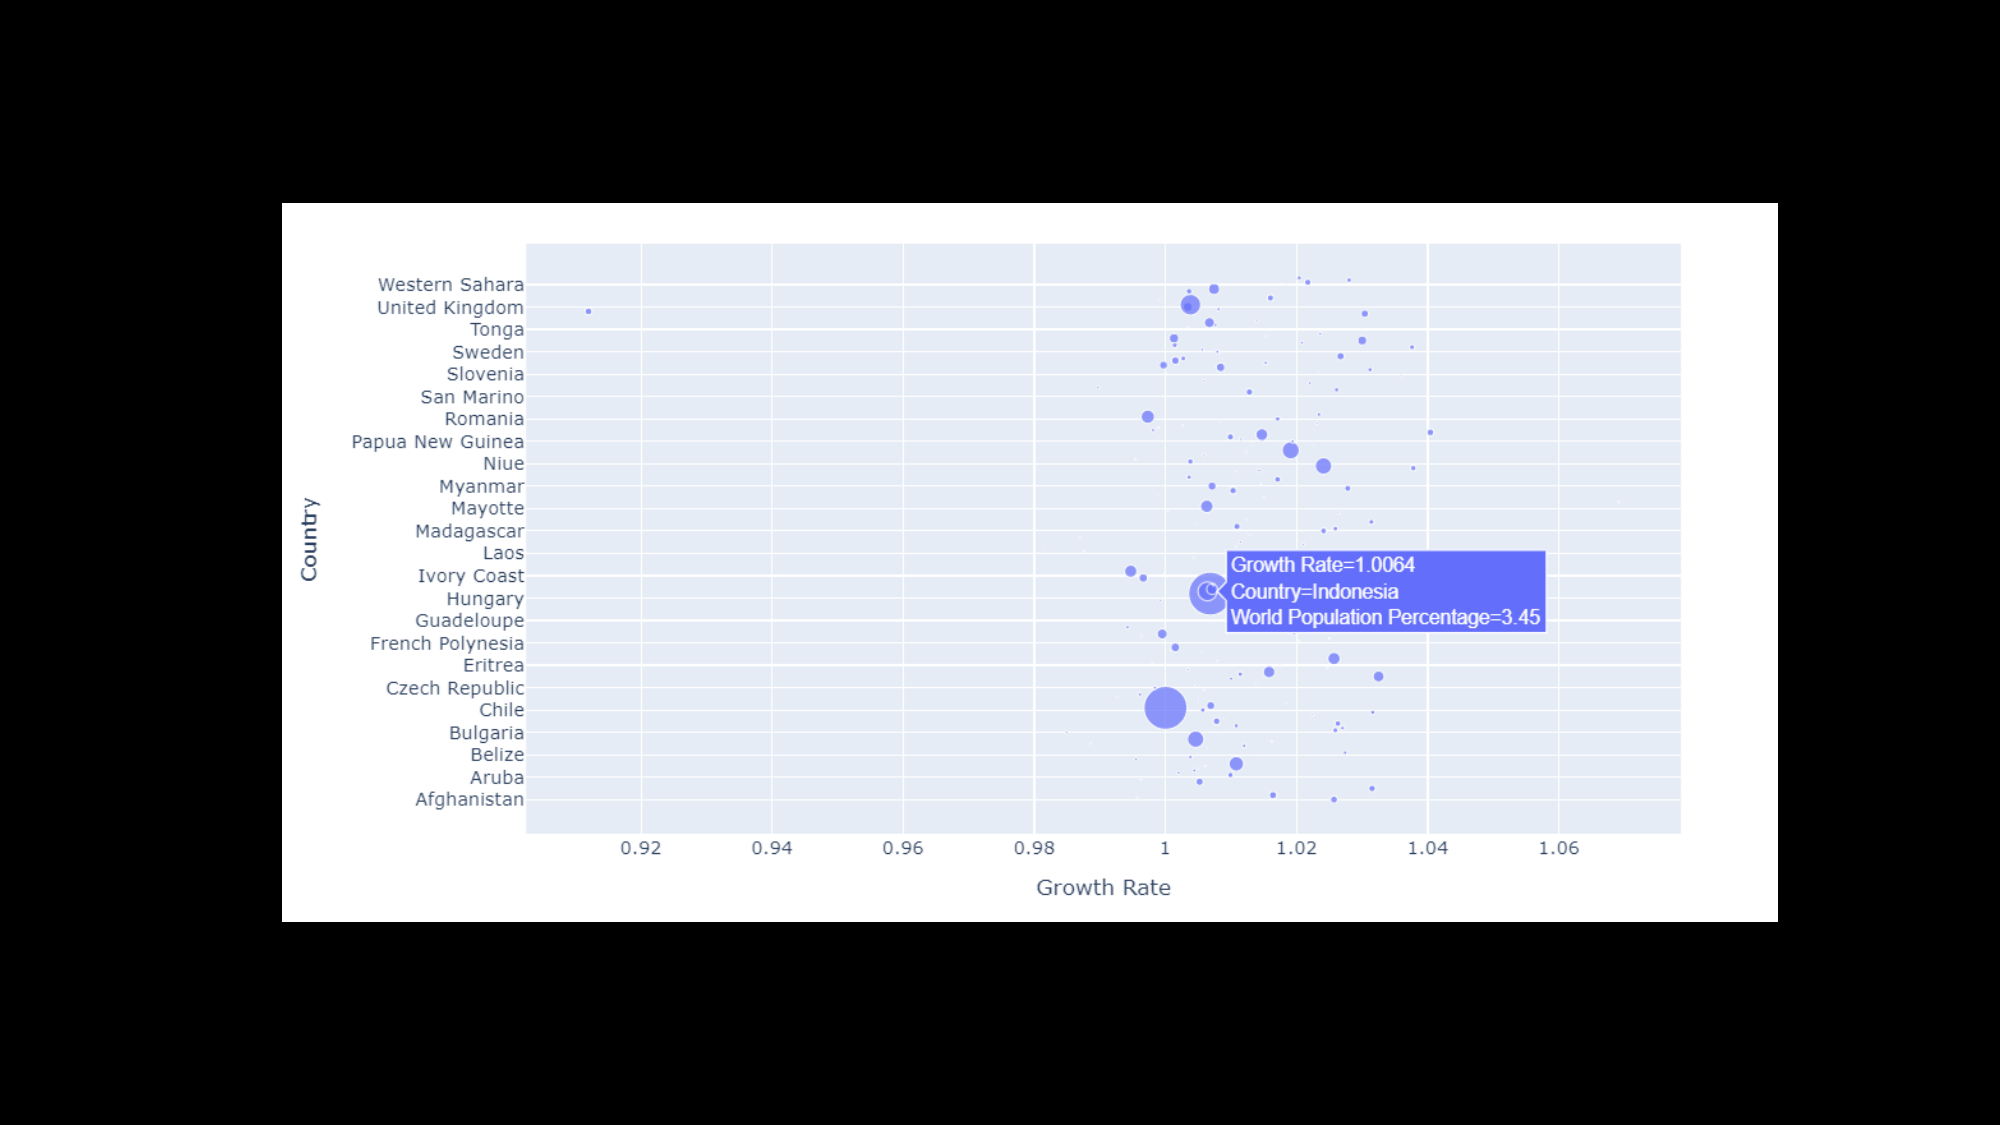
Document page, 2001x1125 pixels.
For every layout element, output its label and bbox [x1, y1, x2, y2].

picture [282, 203, 1778, 922]
